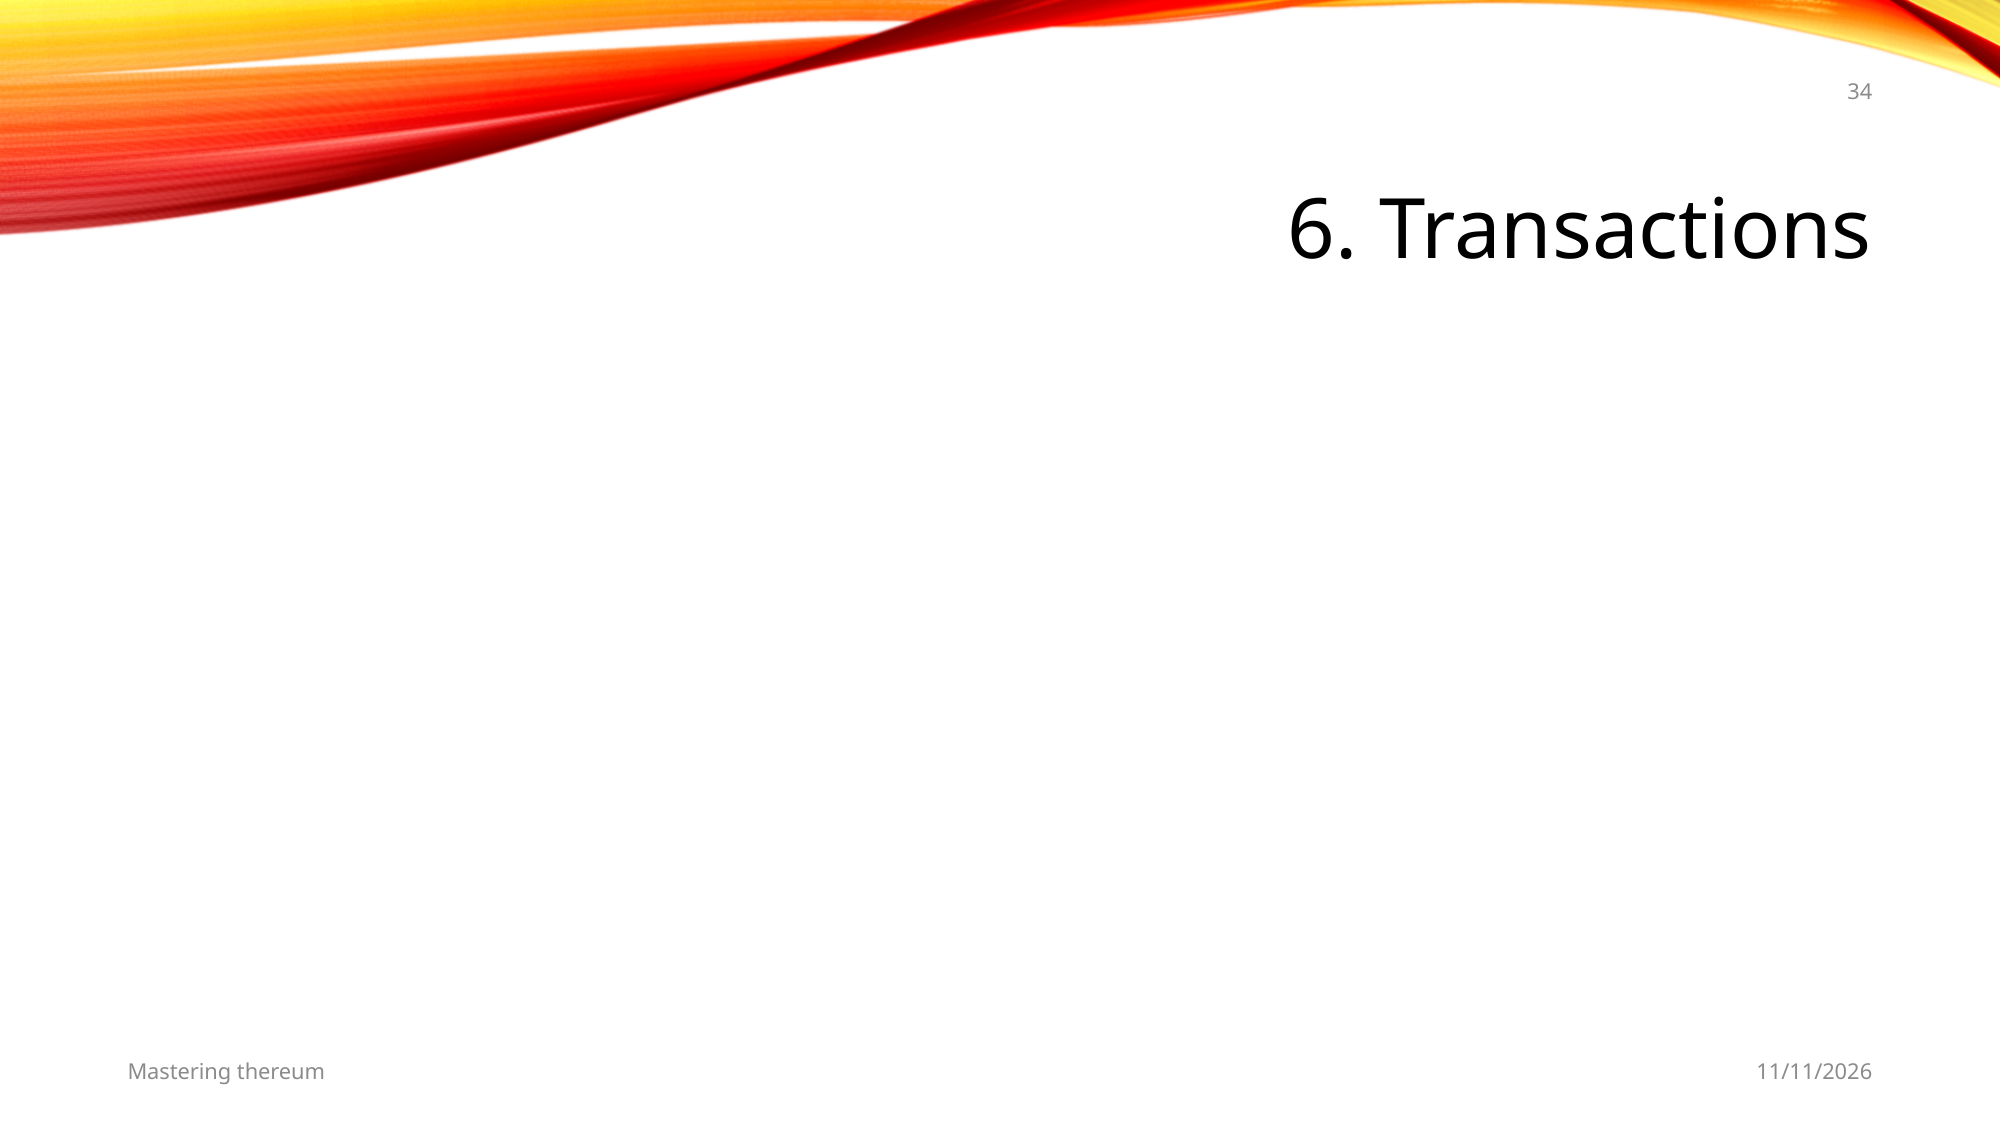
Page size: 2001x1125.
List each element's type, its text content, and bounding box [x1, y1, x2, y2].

title 6. Transactions [474, 125, 1888, 338]
picture [0, 0, 2000, 237]
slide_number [1410, 1042, 1888, 1103]
slide_number 34 [1437, 62, 1888, 123]
footer Mastering thereum [112, 1042, 1388, 1103]
